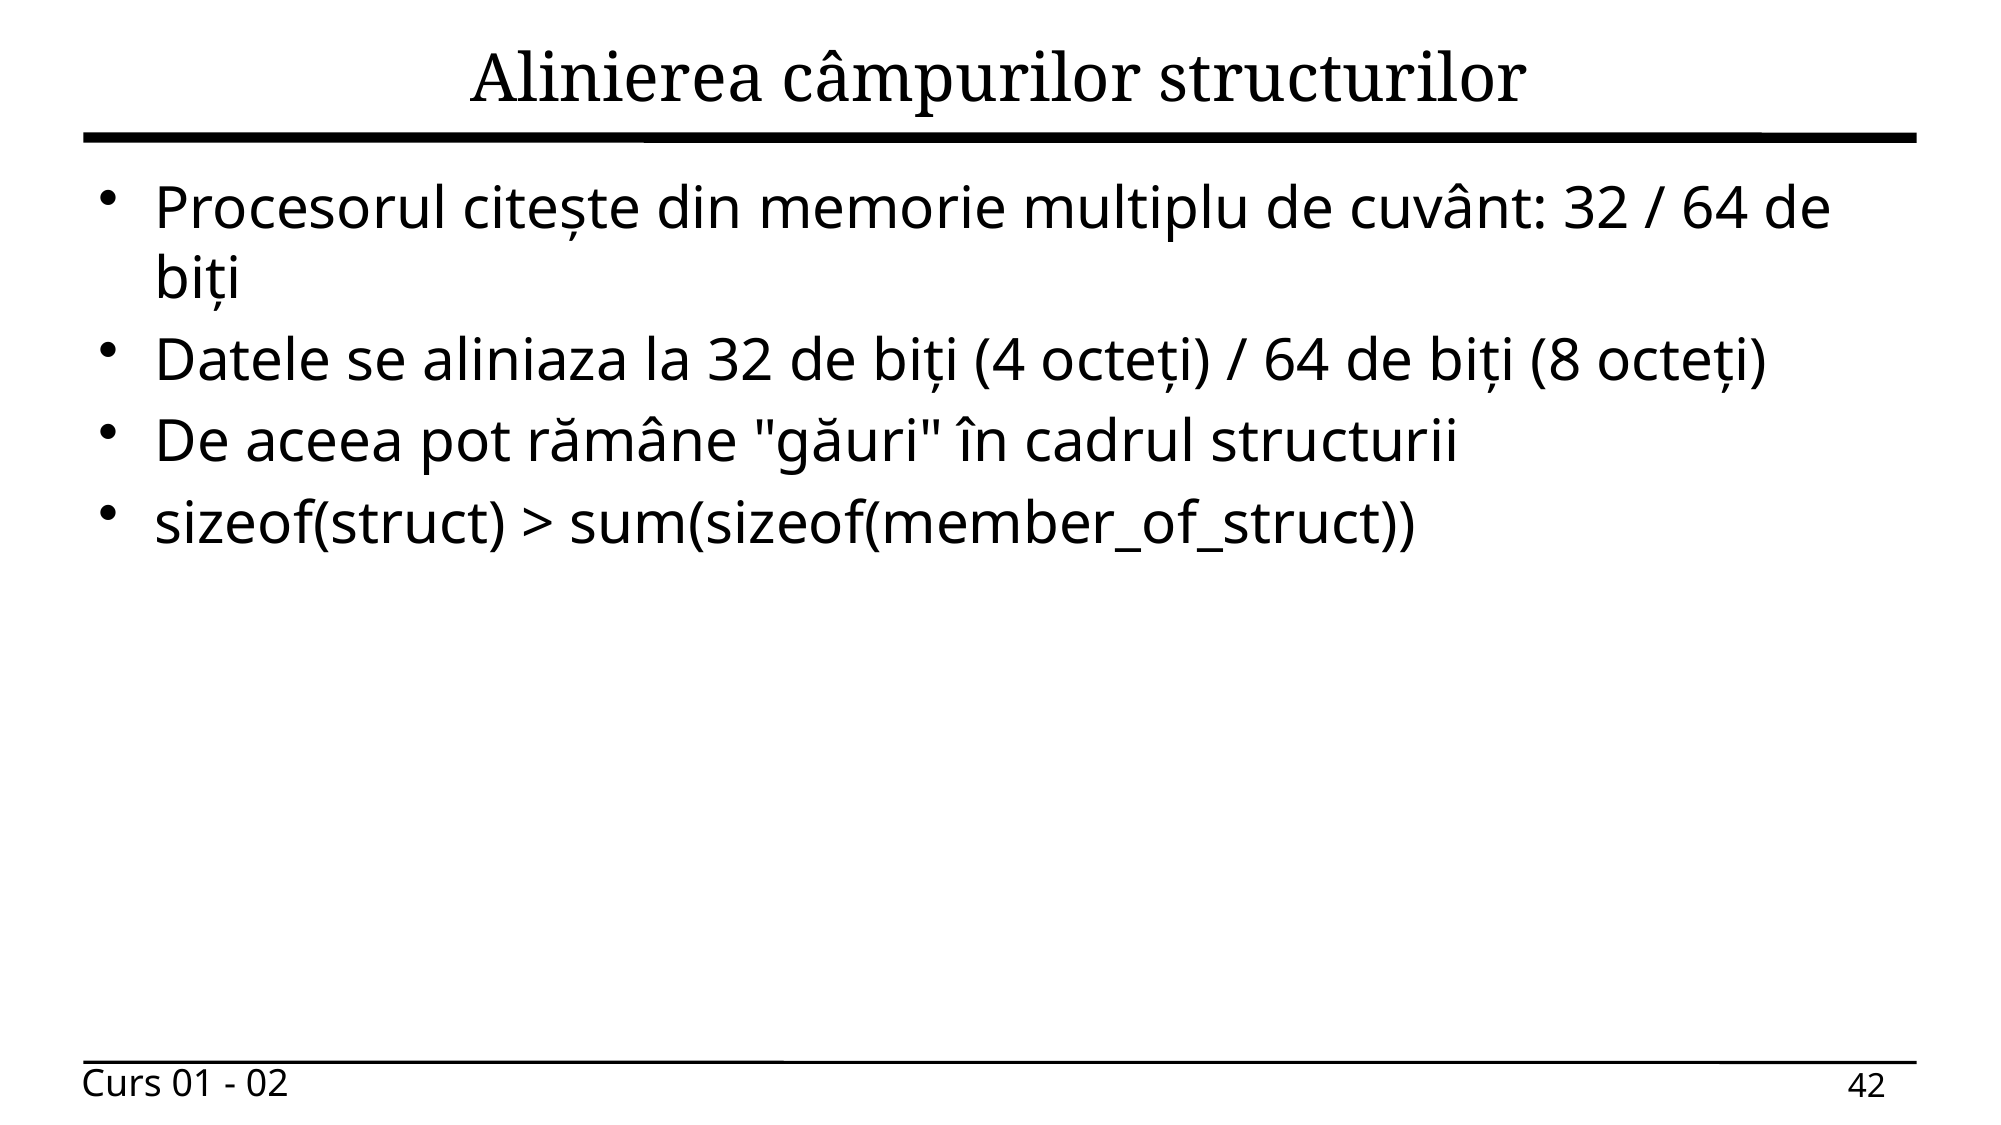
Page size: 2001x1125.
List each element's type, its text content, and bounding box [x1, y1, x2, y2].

list Procesorul citește din memorie multiplu de cuvânt: 32 / 64 de biți Datele se aliniaza la 32 de biți (4 octeți) / 64 de biți (8 octeți) De aceea pot rămâne "găuri" în cadrul structurii sizeof(struct) > sum(sizeof(member_of_struct)) [83, 162, 1917, 1051]
title Alinierea câmpurilor structurilor [83, 24, 1917, 126]
